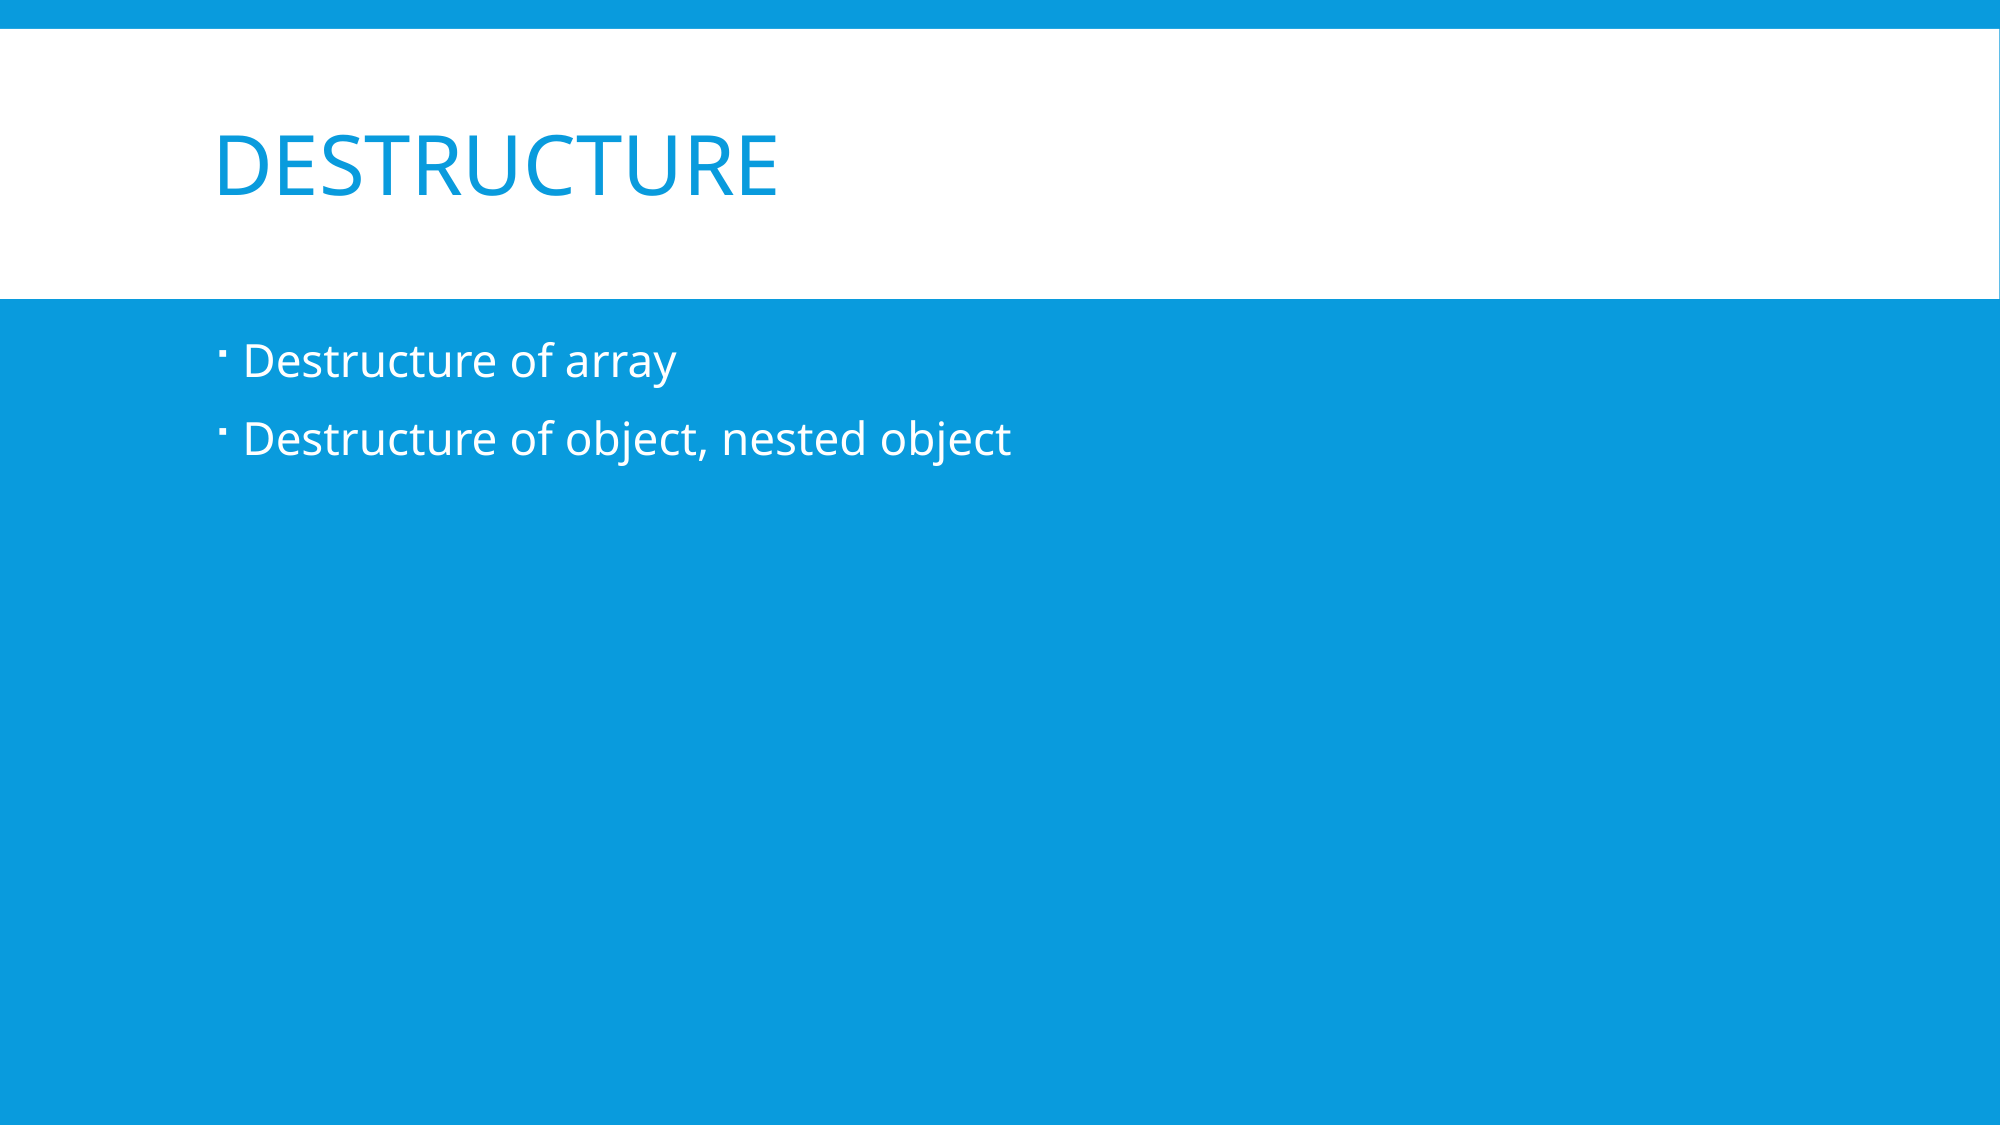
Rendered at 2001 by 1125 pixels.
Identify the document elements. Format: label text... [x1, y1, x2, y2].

title destructure [197, 46, 1803, 295]
list Destructure of array Destructure of object, nested object [197, 329, 1803, 594]
